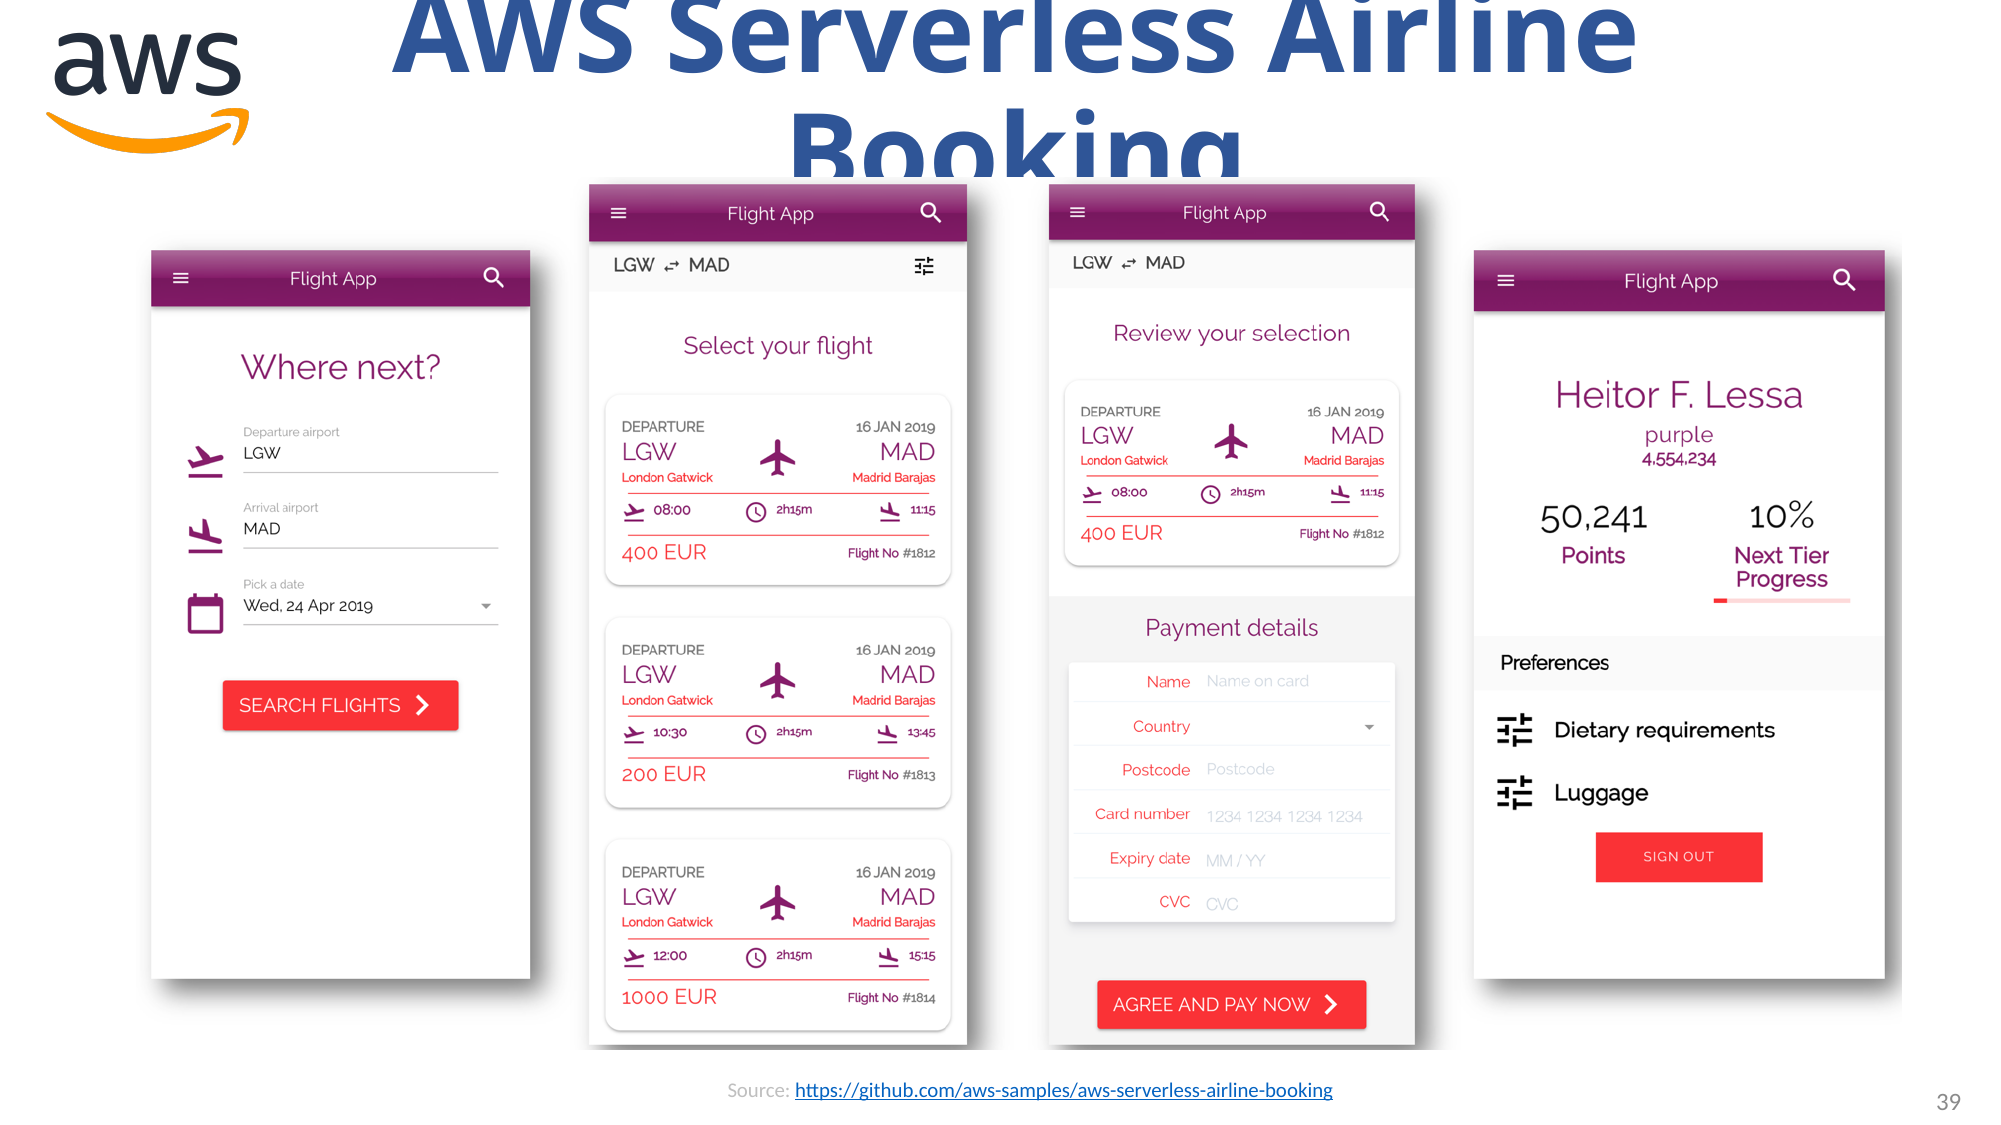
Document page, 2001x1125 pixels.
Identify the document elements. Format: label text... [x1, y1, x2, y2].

slide_number 39 [1819, 1080, 1977, 1120]
picture [136, 177, 1902, 1050]
picture [45, 32, 250, 154]
title AWS Serverless Airline Booking [170, 33, 1863, 162]
text_box Source: https://github.com/aws-samples/aws-serverless-airline-booking [407, 1069, 1654, 1109]
